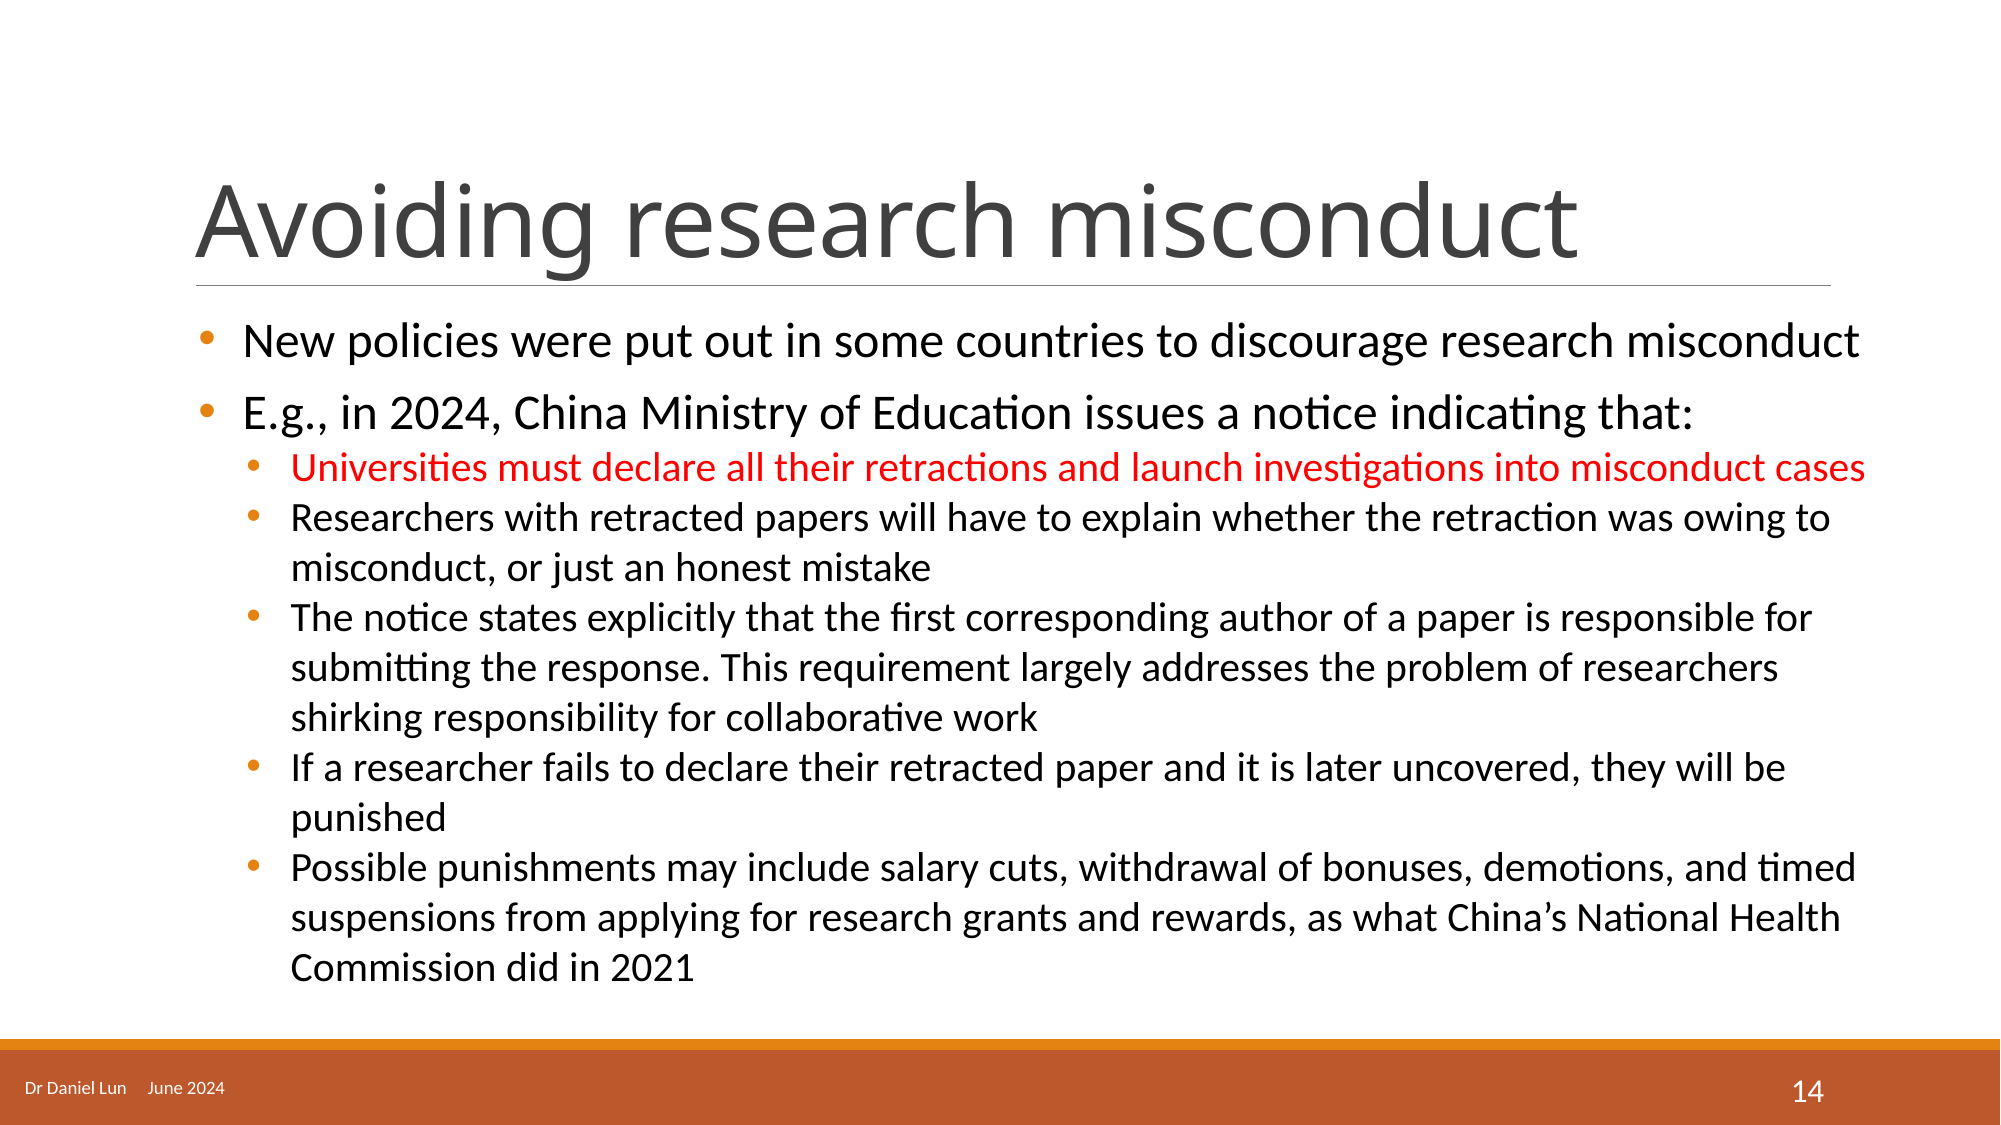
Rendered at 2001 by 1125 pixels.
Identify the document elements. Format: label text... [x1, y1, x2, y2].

slide_number 14 [1624, 1059, 1840, 1120]
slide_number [9, 1056, 416, 1117]
list New policies were put out in some countries to discourage research misconduct E.g., in 2024, China Ministry of Education issues a notice indicating that: Universities must declare all their retractions and launch investigations into misconduct cases Researchers with retracted papers will have to explain whether the retraction was owing to misconduct, or just an honest mistake The notice states explicitly that the first corresponding author of a paper is responsible for submitting the response. This requirement largely addresses the problem of researchers shirking responsibility for collaborative work If a researcher fails to declare their retracted paper and it is later uncovered, they will be punished Possible punishments may include salary cuts, withdrawal of bonuses, demotions, and timed suspensions from applying for research grants and rewards, as what China’s National Health Commission did in 2021 [198, 299, 1880, 1060]
title Avoiding research misconduct [180, 47, 1830, 285]
